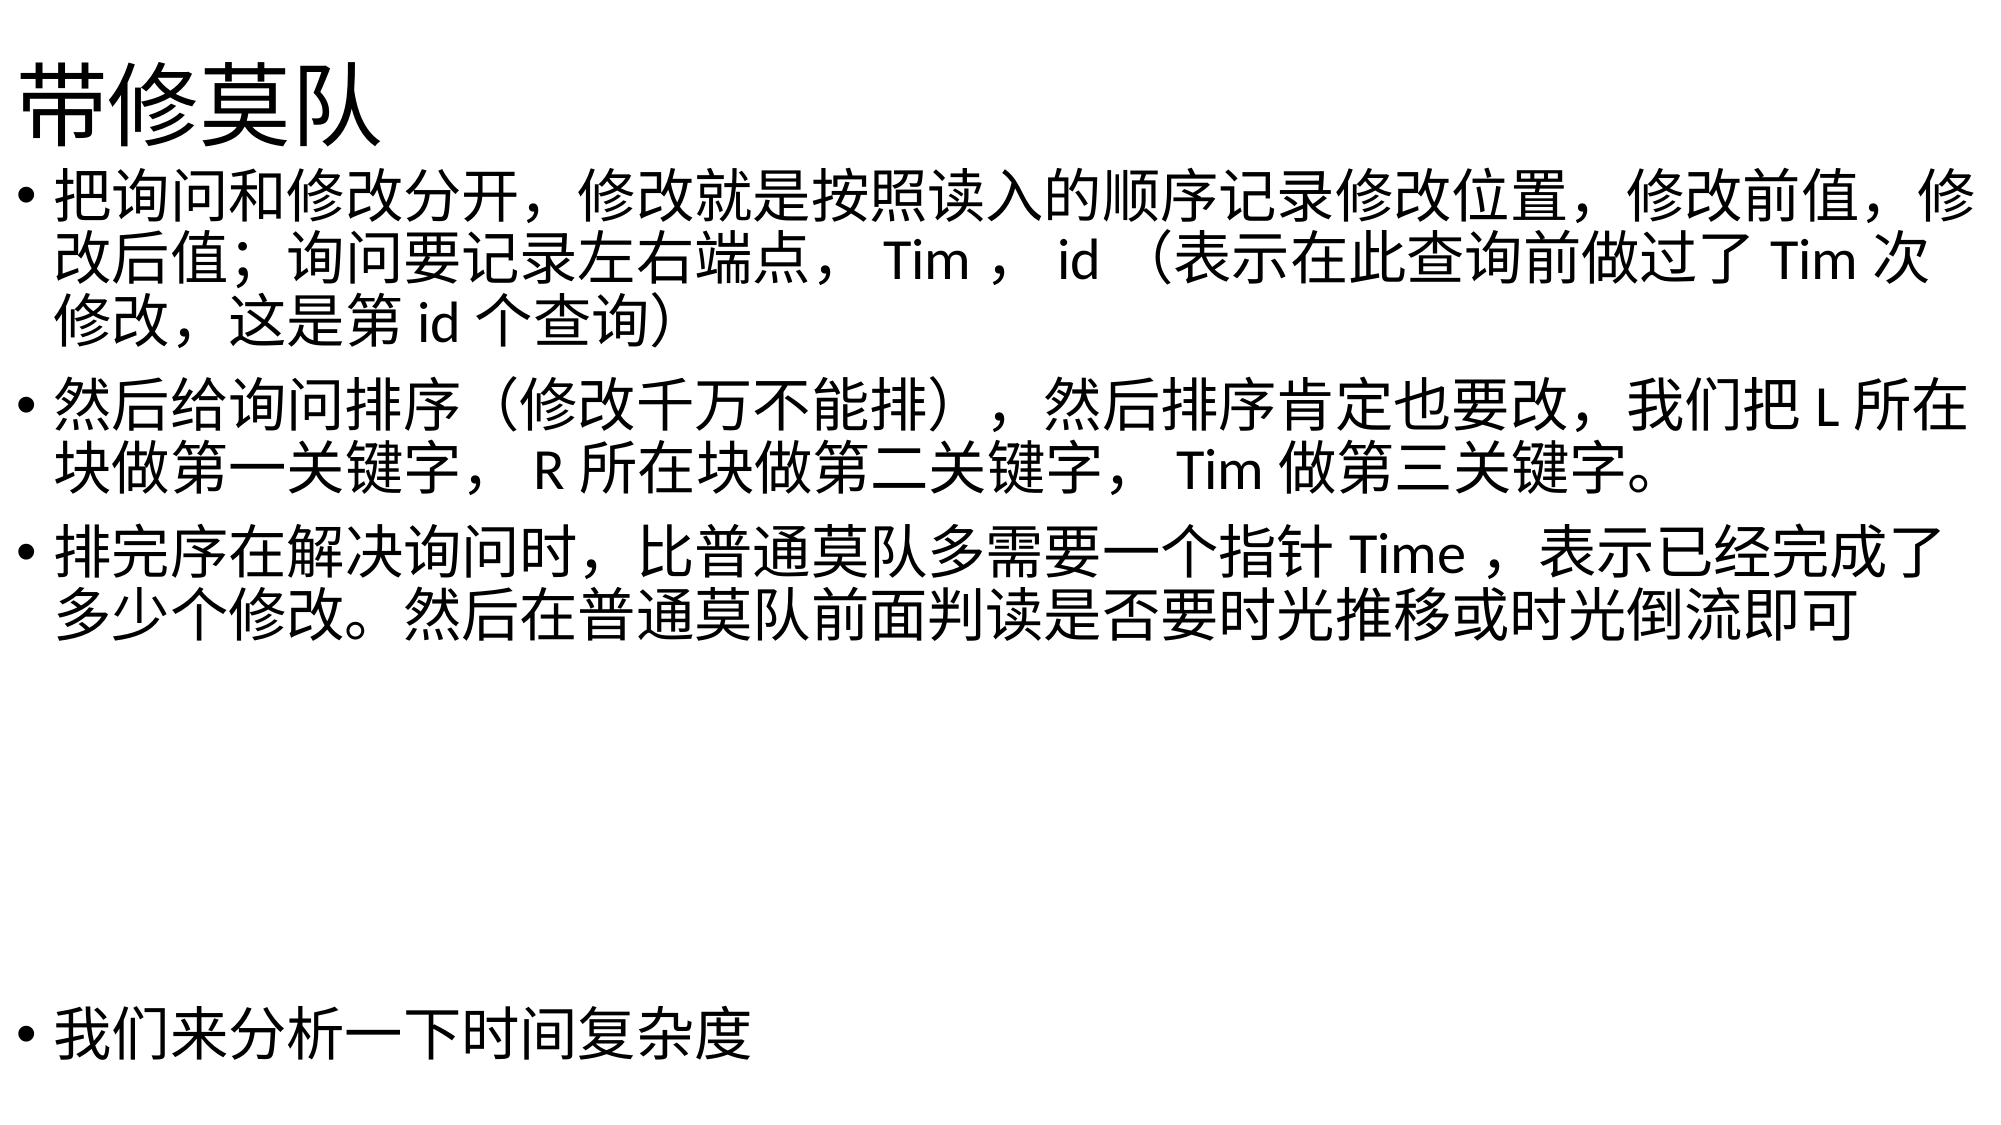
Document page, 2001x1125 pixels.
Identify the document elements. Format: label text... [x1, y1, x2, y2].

list 把询问和修改分开，修改就是按照读入的顺序记录修改位置，修改前值，修改后值；询问要记录左右端点，Tim，id（表示在此查询前做过了Tim次修改，这是第id个查询） 然后给询问排序（修改千万不能排），然后排序肯定也要改，我们把L所在块做第一关键字，R所在块做第二关键字，Tim做第三关键字。 排完序在解决询问时，比普通莫队多需要一个指针Time，表示已经完成了多少个修改。然后在普通莫队前面判读是否要时光推移或时光倒流即可 我们来分析一下时间复杂度 [1, 159, 2000, 1125]
title 带修莫队 [1, 0, 1727, 159]
